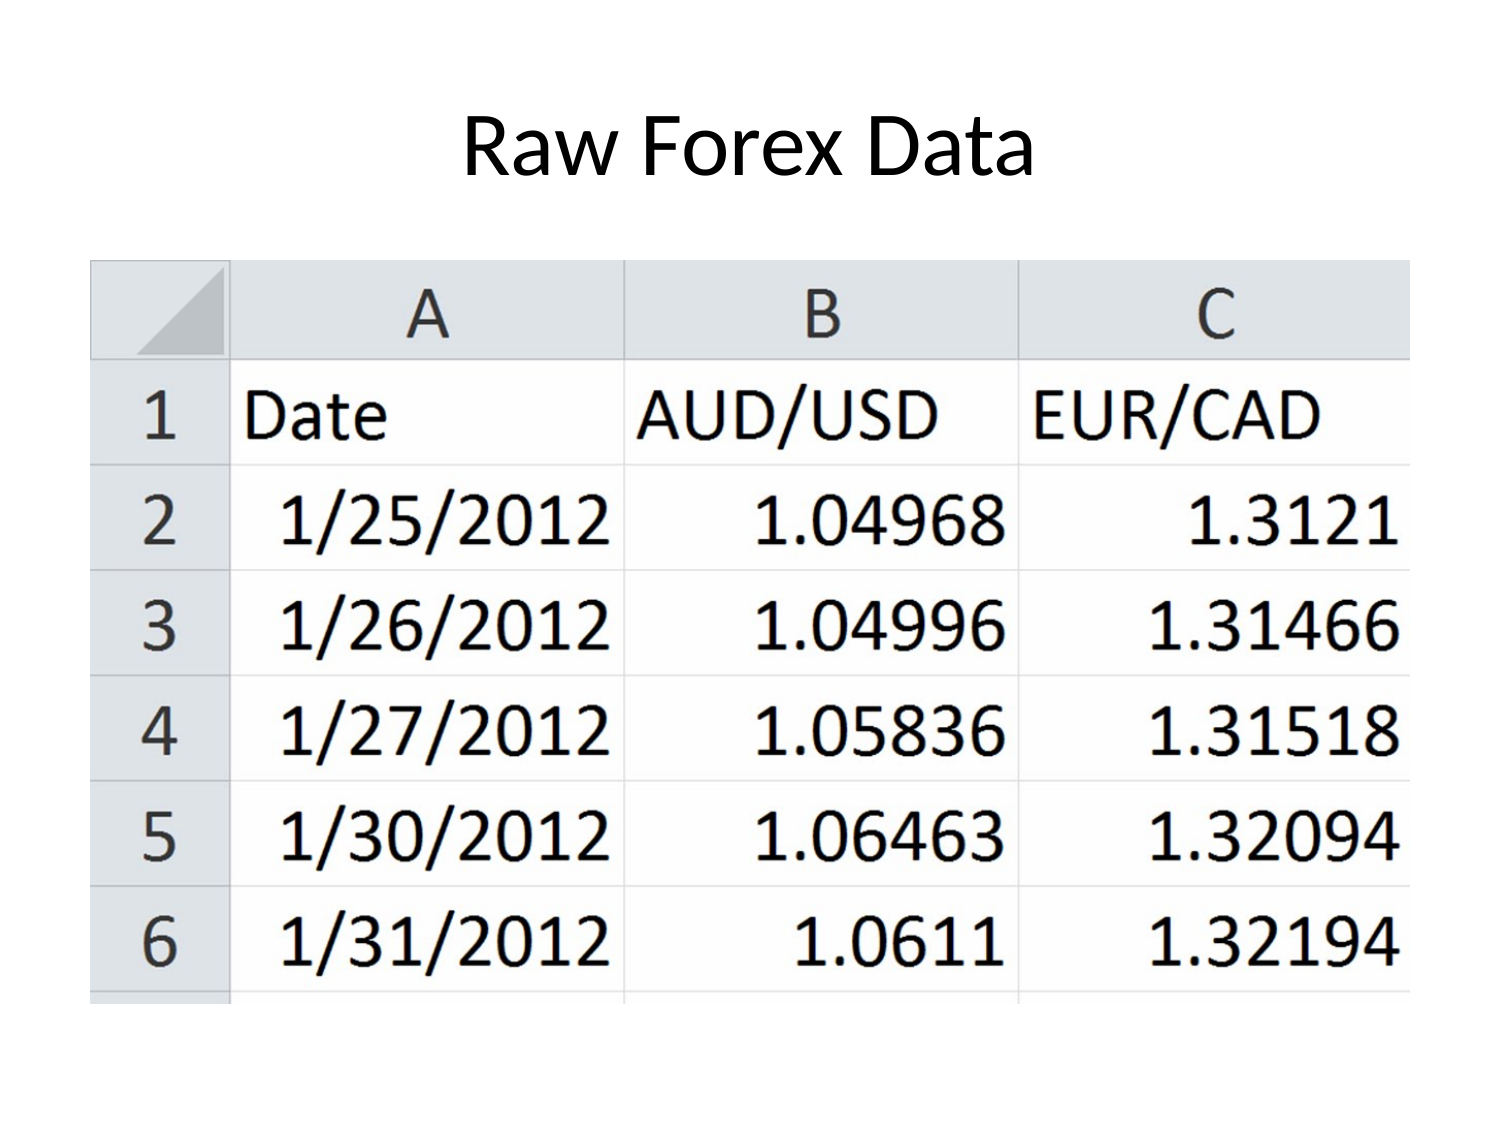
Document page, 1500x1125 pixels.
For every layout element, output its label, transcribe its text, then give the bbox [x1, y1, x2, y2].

title Raw Forex Data [75, 45, 1425, 233]
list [89, 260, 1411, 1004]
